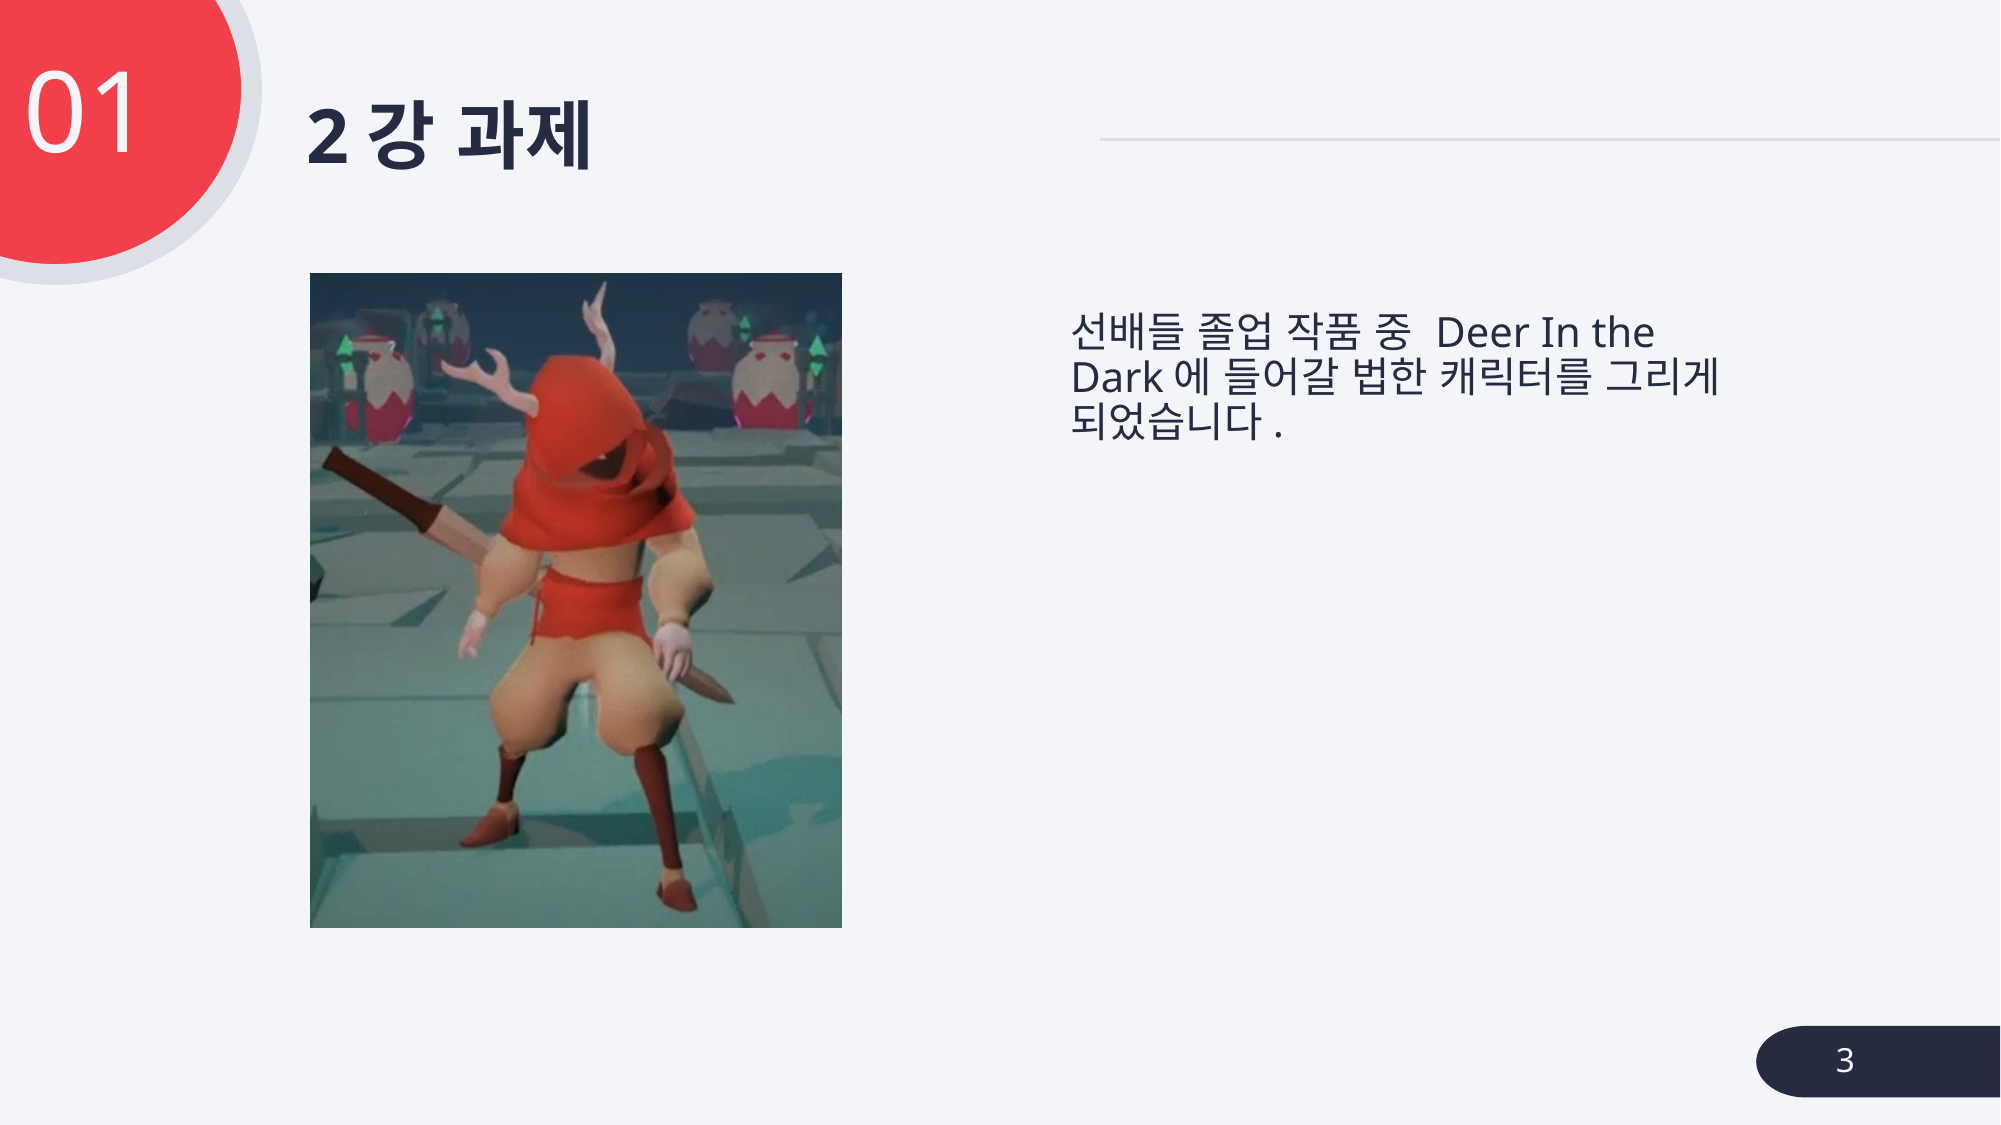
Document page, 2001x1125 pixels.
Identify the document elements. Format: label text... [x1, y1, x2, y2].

title 2강 과제 [290, 89, 1100, 191]
list 선배들 졸업 작품 중 Deer In the Dark에 들어갈 법한 캐릭터를 그리게 되었습니다. [1055, 304, 1757, 929]
list 01 [0, 47, 167, 186]
slide_number 3 [1820, 1031, 1984, 1092]
picture [310, 273, 842, 929]
